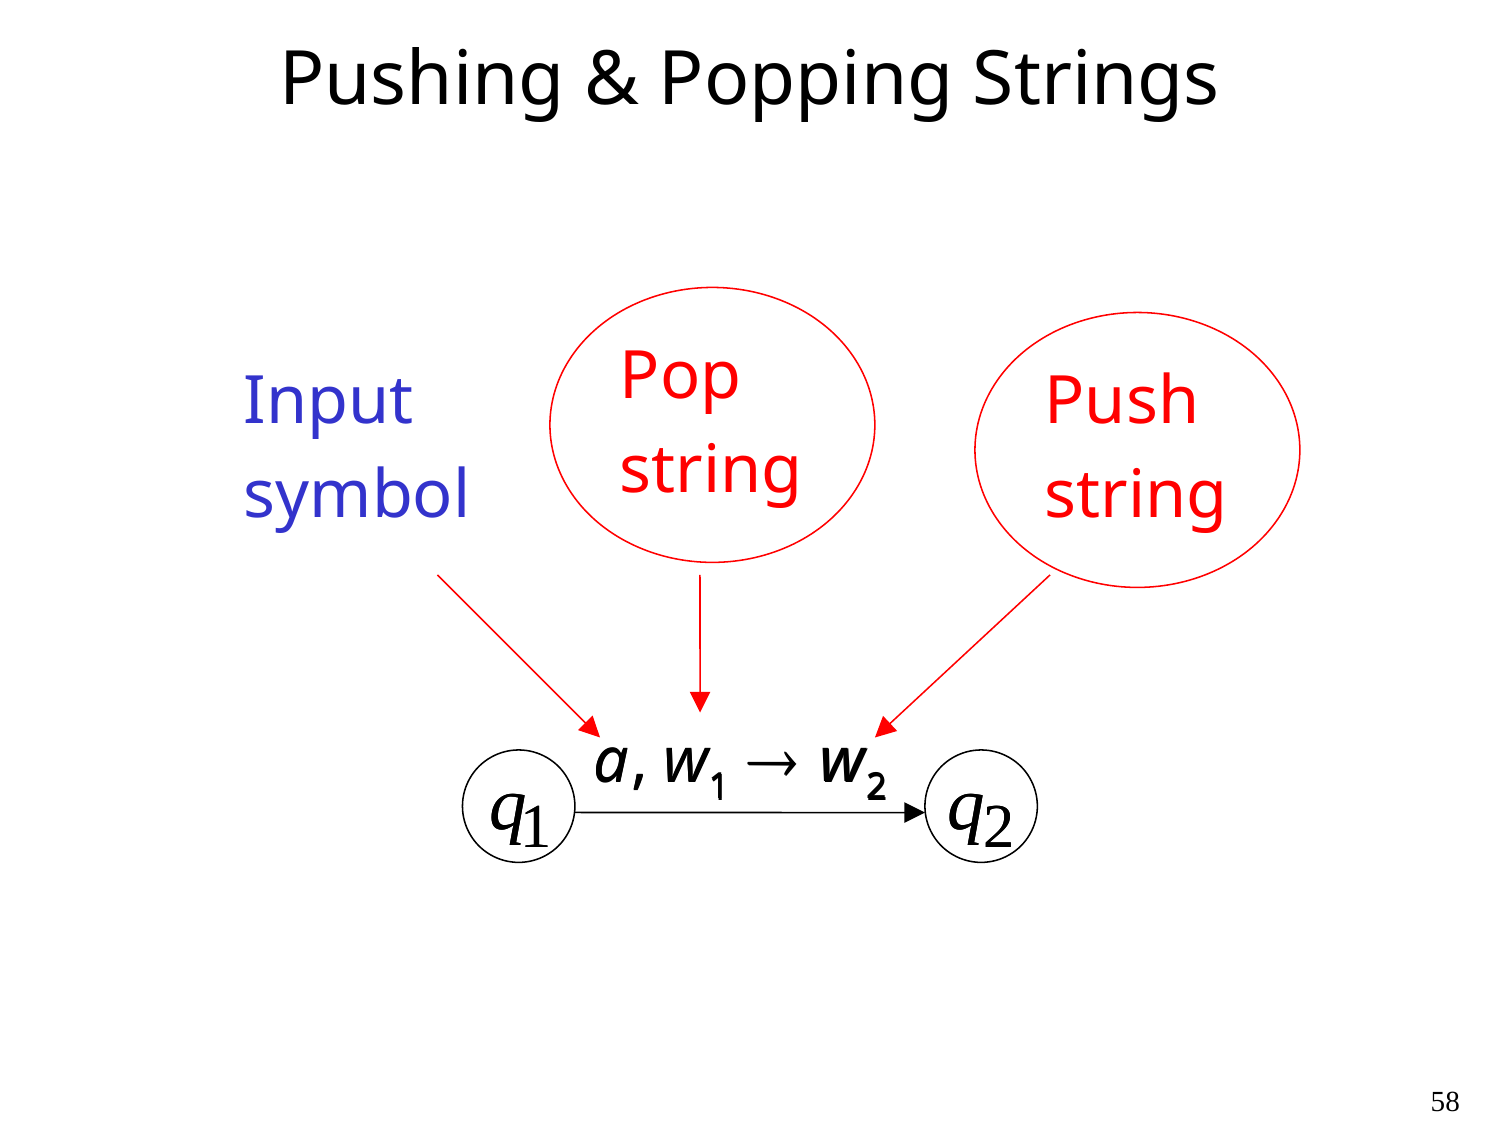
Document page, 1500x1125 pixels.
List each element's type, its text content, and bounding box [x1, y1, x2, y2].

title Pushing & Popping Strings [24, 24, 1475, 125]
text_box [499, 859, 538, 863]
text_box [904, 803, 925, 823]
text_box [880, 715, 889, 722]
text_box [962, 859, 1001, 863]
text_box Input symbol [229, 349, 486, 538]
picture [487, 774, 551, 851]
picture [945, 774, 1017, 851]
text_box [689, 574, 711, 713]
text_box [462, 749, 575, 850]
text_box [974, 312, 1300, 588]
text_box [549, 287, 875, 563]
text_box [924, 749, 1038, 844]
picture [587, 724, 901, 813]
text_box [437, 574, 595, 732]
slide_number 58 [1162, 1074, 1475, 1125]
